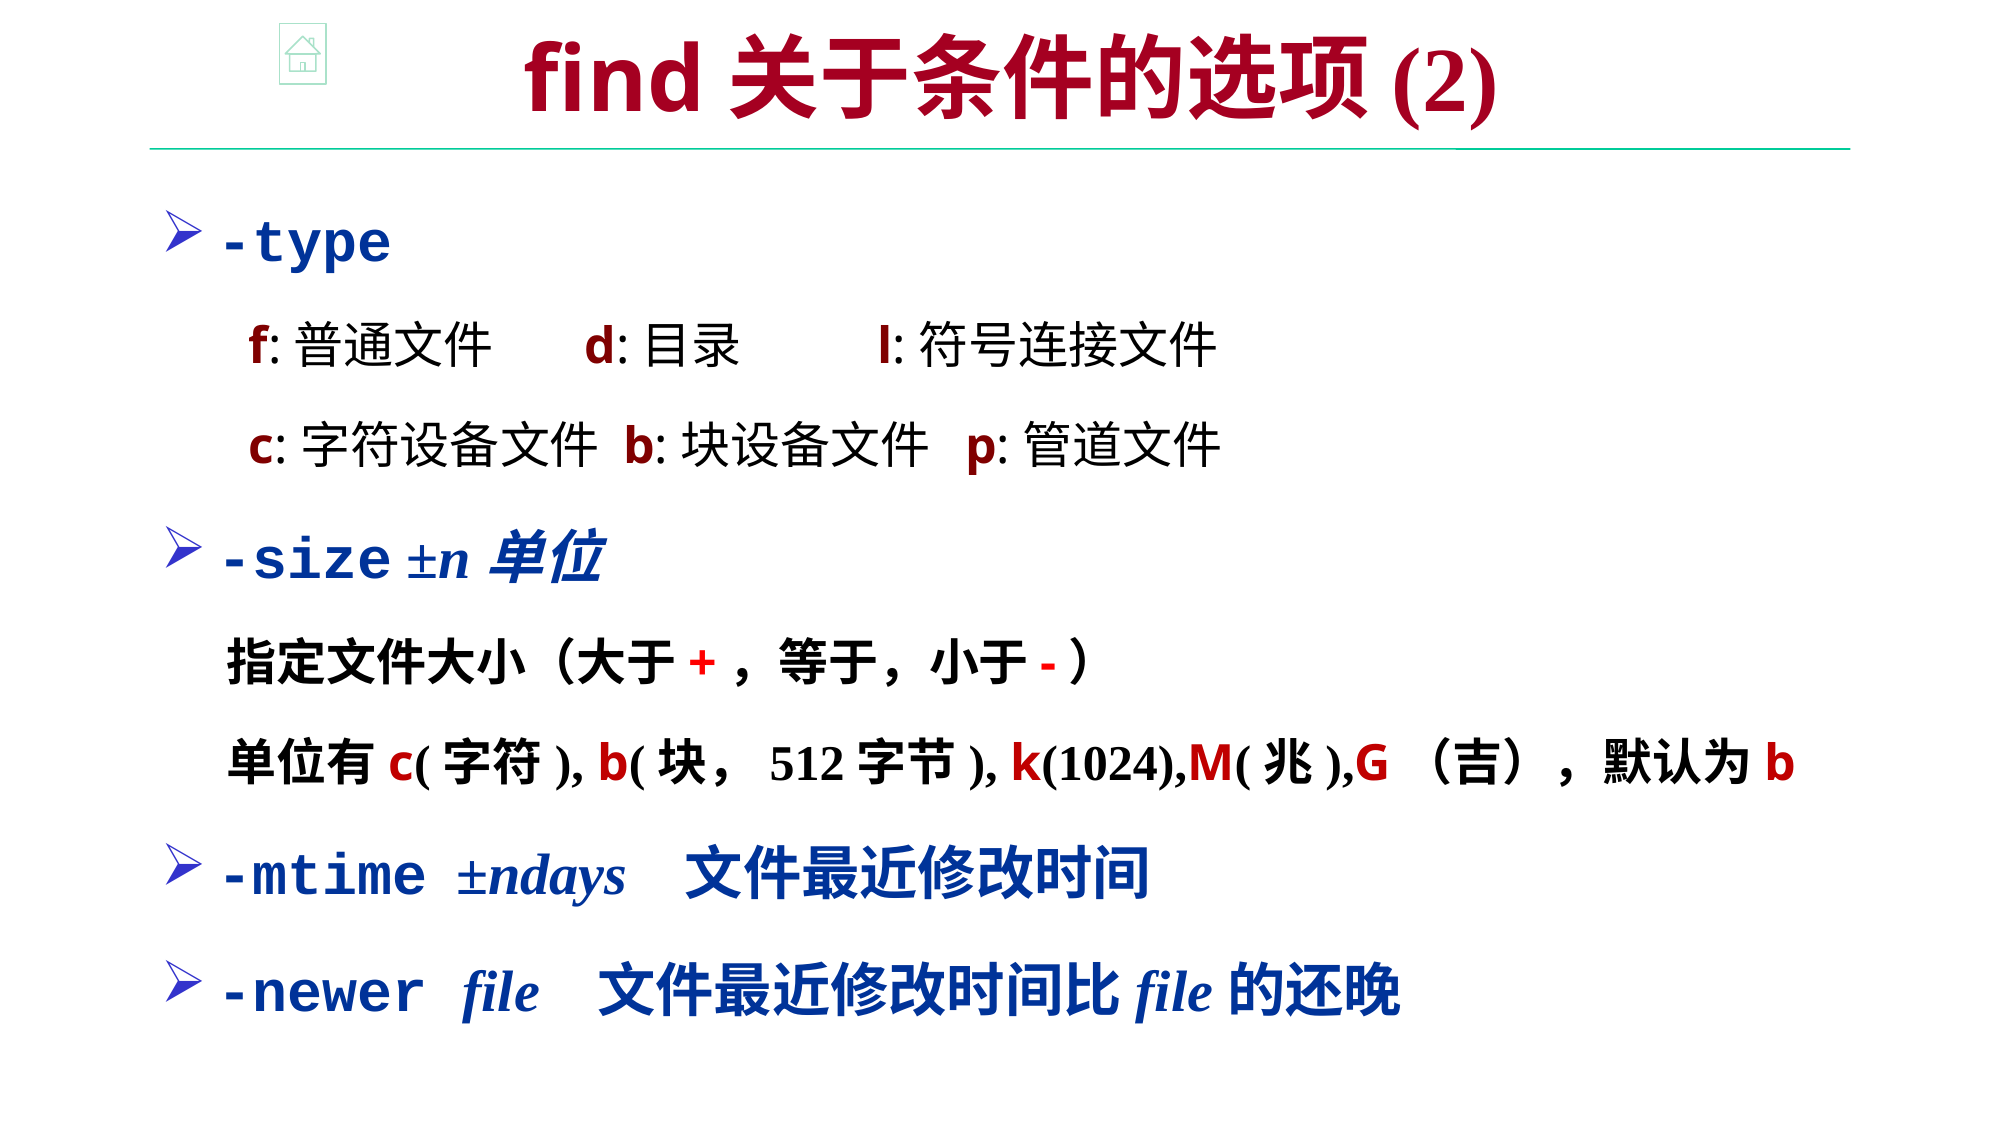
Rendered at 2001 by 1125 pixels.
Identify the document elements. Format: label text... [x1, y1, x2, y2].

text_box find关于条件的选项(2) [373, 18, 1649, 149]
text_box [279, 23, 327, 84]
text_box -type f:普通文件 d:目录 l:符号连接文件 c:字符设备文件 b:块设备文件 p:管道文件 -size ±n单位 指定文件大小（大于+，等于，小于-） 单位有c(字符), b(块，512字节), k(1024),M(兆),G（吉），默认为b -mtime ±ndays 文件最近修改时间 -newer file 文件最近修改时间比file的还晚 [149, 162, 1875, 1071]
